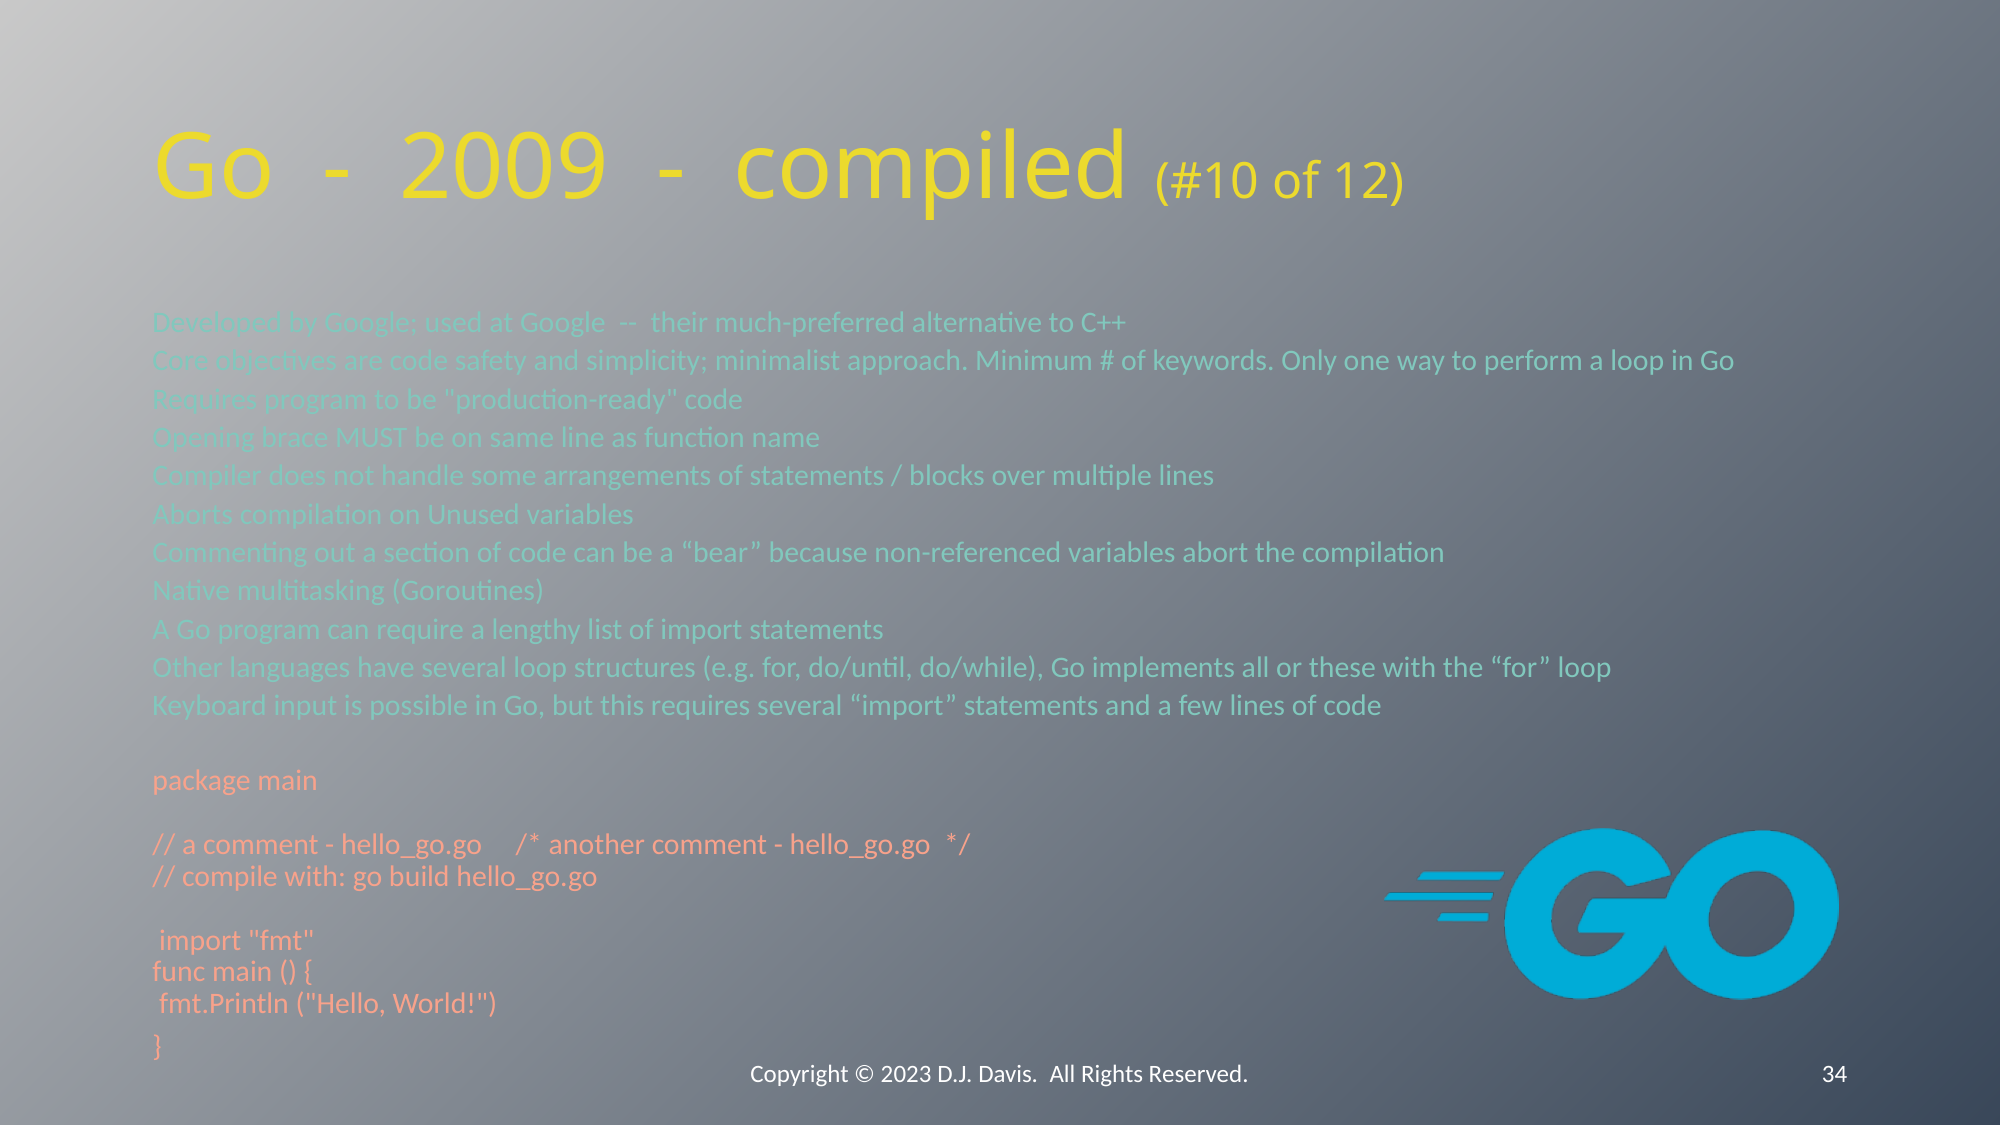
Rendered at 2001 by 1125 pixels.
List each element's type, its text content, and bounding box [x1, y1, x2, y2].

slide_number 34 [1412, 1042, 1863, 1103]
picture [1709, 871, 1794, 956]
list Developed by Google; used at Google -- their much-preferred alternative to C++ Core objectives are code safety and simplicity; minimalist approach. Minimum # of keywords. Only one way to perform a loop in Go Requires program to be "production-ready" code Opening brace MUST be on same line as function name Compiler does not handle some arrangements of statements / blocks over multiple lines Aborts compilation on Unused variables Commenting out a section of code can be a “bear” because non-referenced variables abort the compilation Native multitasking (Goroutines) A Go program can require a lengthy list of import statements Other languages have several loop structures (e.g. for, do/until, do/while), Go implements all or these with the “for” loop Keyboard input is possible in Go, but this requires several “import” statements and a few lines of code package main // a comment - hello_go.go /* another comment - hello_go.go */ // compile with: go build hello_go.go import "fmt" func main () { fmt.Println ("Hello, World!") } [137, 299, 1863, 1080]
title Go - 2009 - compiled (#10 of 12) [137, 59, 1863, 278]
picture [1552, 828, 1839, 956]
footer Copyright © 2023 D.J. Davis. All Rights Reserved. [662, 1042, 1338, 1103]
picture [1384, 828, 1839, 1000]
